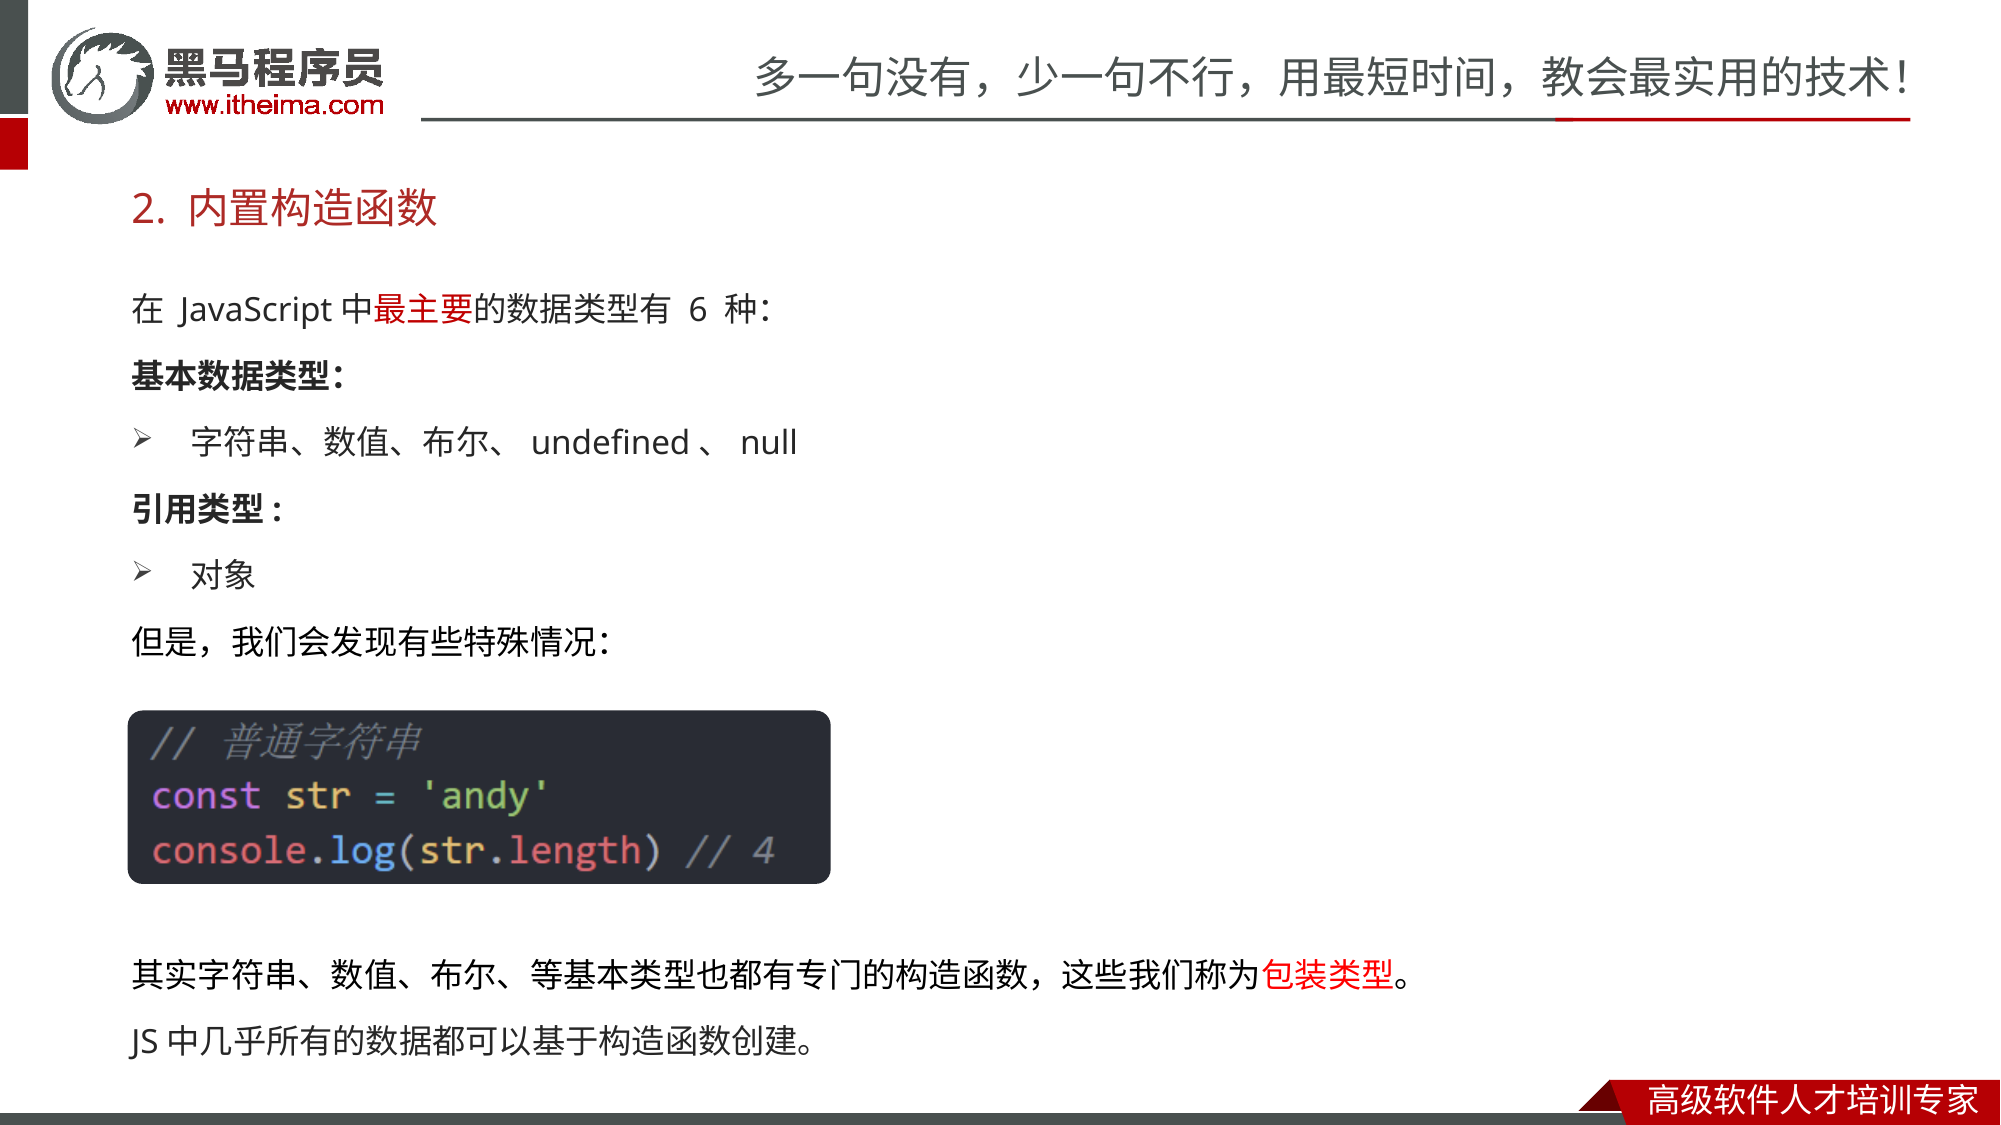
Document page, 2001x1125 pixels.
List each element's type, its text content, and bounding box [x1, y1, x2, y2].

picture [127, 710, 831, 885]
picture [50, 26, 384, 125]
list 在 JavaScript中最主要的数据类型有 6 种： 基本数据类型： 字符串、数值、布尔、undefined、null 引用类型: 对象 但是，我们会发现有些特殊情况： 其实字符串、数值、布尔、等基本类型也都有专门的构造函数，这些我们称为包装类型。 JS中几乎所有的数据都可以基于构造函数创建。 [116, 261, 1876, 1106]
title 2. 内置构造函数 [116, 164, 1880, 250]
